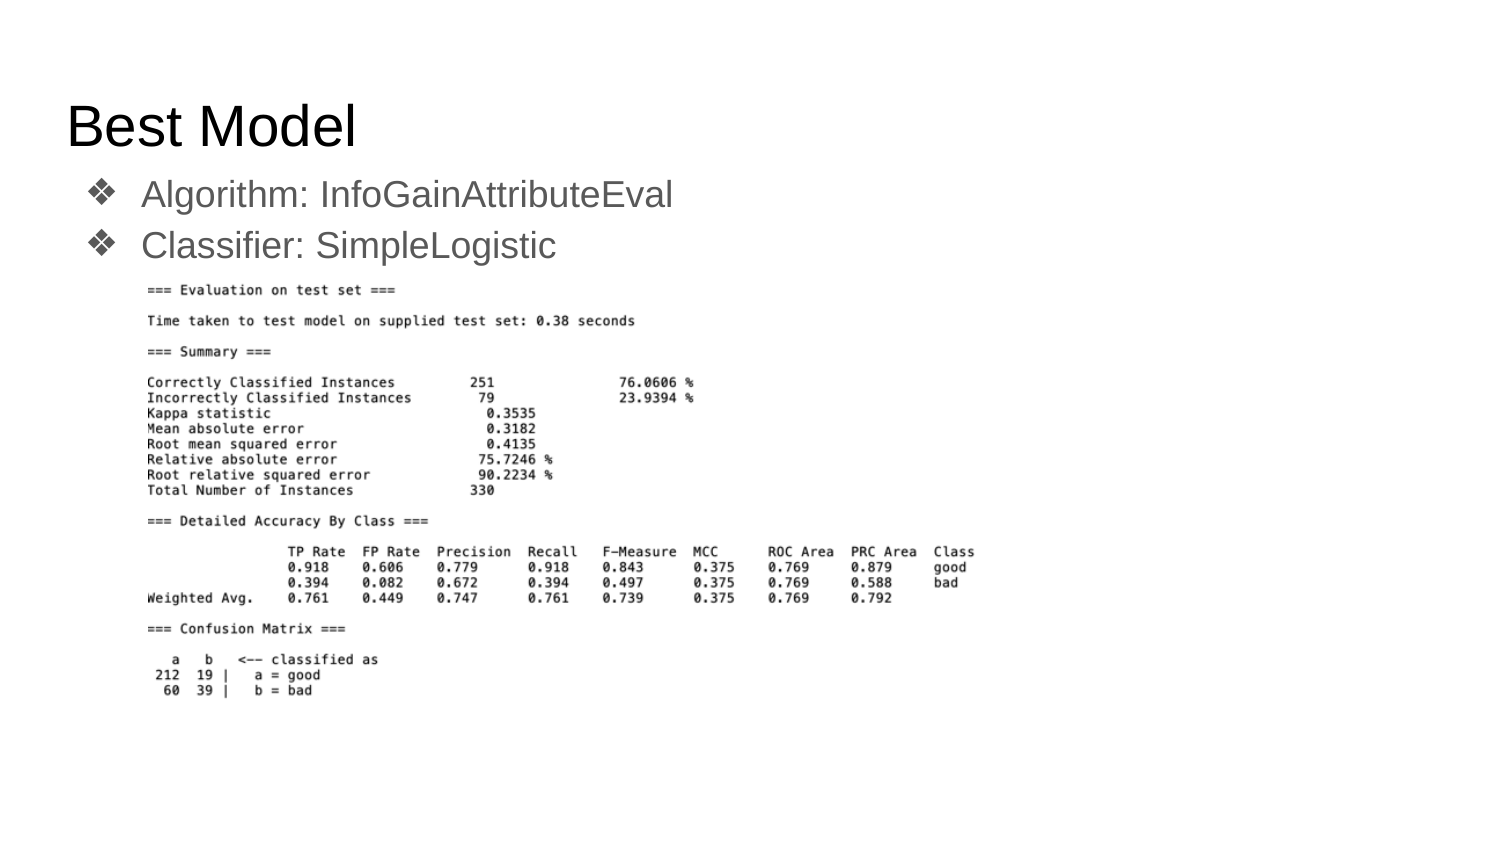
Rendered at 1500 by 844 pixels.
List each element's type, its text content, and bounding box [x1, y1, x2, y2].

picture [148, 279, 1036, 713]
title Best Model [51, 72, 1449, 147]
list Algorithm: InfoGainAttributeEval Classifier: SimpleLogistic [51, 147, 1449, 696]
